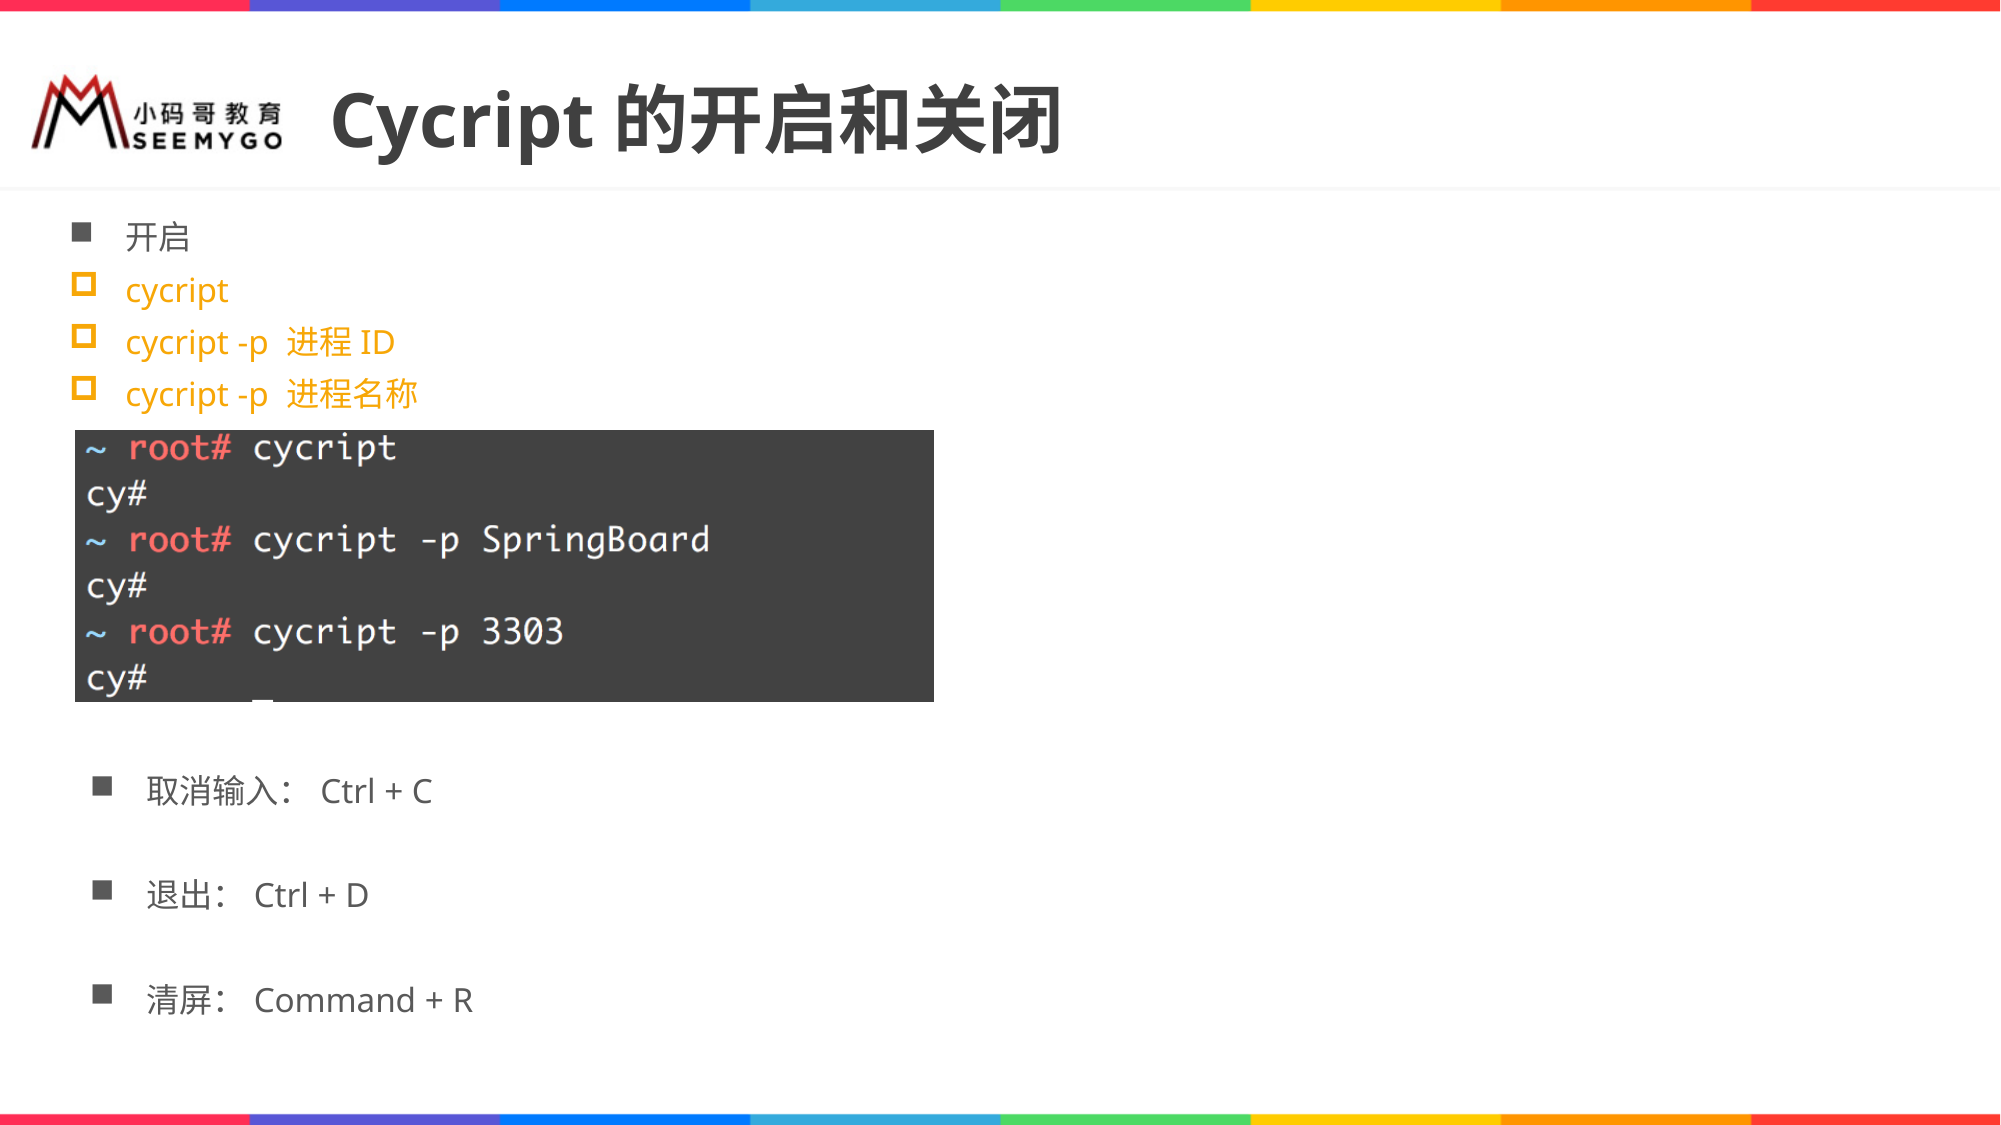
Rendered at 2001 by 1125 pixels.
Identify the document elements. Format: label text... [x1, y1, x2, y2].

text_box 开启 cycript cycript -p 进程ID cycript -p 进程名称 [54, 197, 1942, 416]
text_box 取消输入：Ctrl + C 退出：Ctrl + D 清屏：Command + R [75, 750, 1962, 1043]
picture [0, 0, 2001, 1125]
title Cycript的开启和关闭 [314, 64, 1968, 182]
